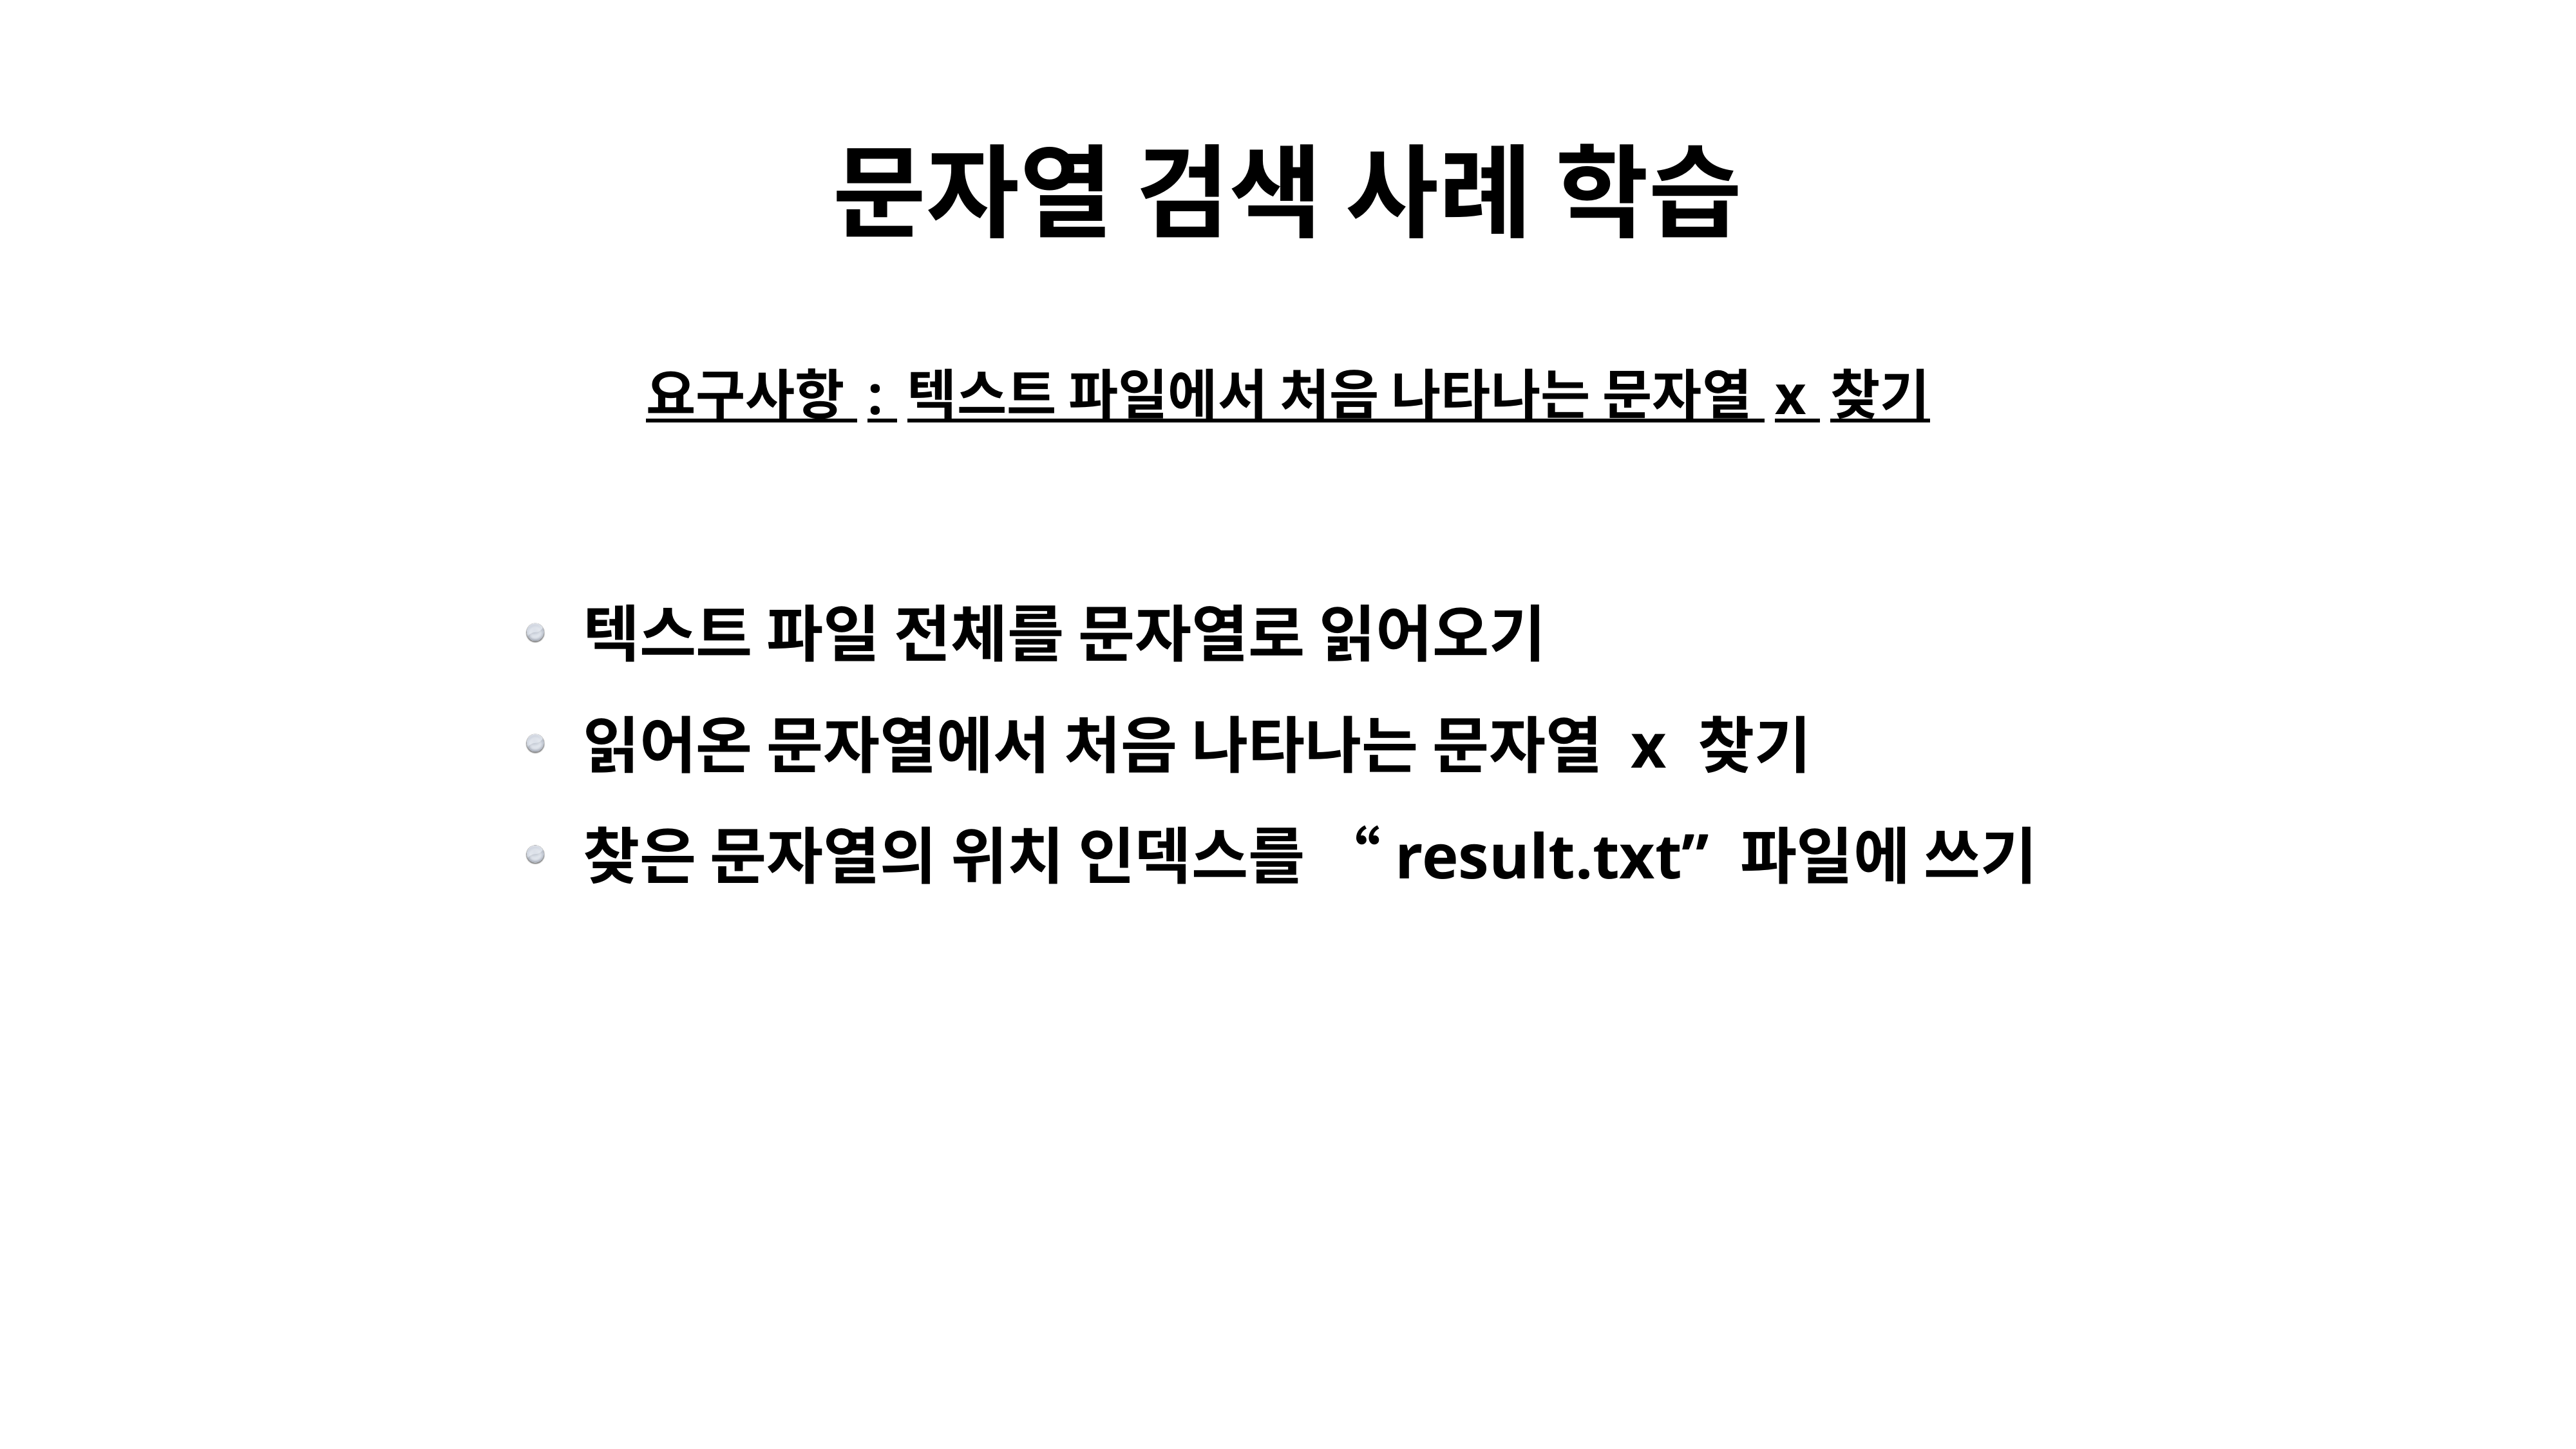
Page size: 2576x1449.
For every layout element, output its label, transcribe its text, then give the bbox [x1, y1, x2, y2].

title 문자열 검색 사례 학습 [654, 113, 1922, 256]
picture [524, 621, 546, 643]
picture [524, 843, 546, 865]
picture [524, 732, 546, 754]
text_box 요구사항 : 텍스트 파일에서 처음 나타나는 문자열 x 찾기 [531, 316, 2045, 431]
text_box 텍스트 파일 전체를 문자열로 읽어오기 읽어온 문자열에서 처음 나타나는 문자열 x 찾기 찾은 문자열의 위치 인덱스를 “result.txt” 파일에 쓰기 [516, 550, 2060, 899]
